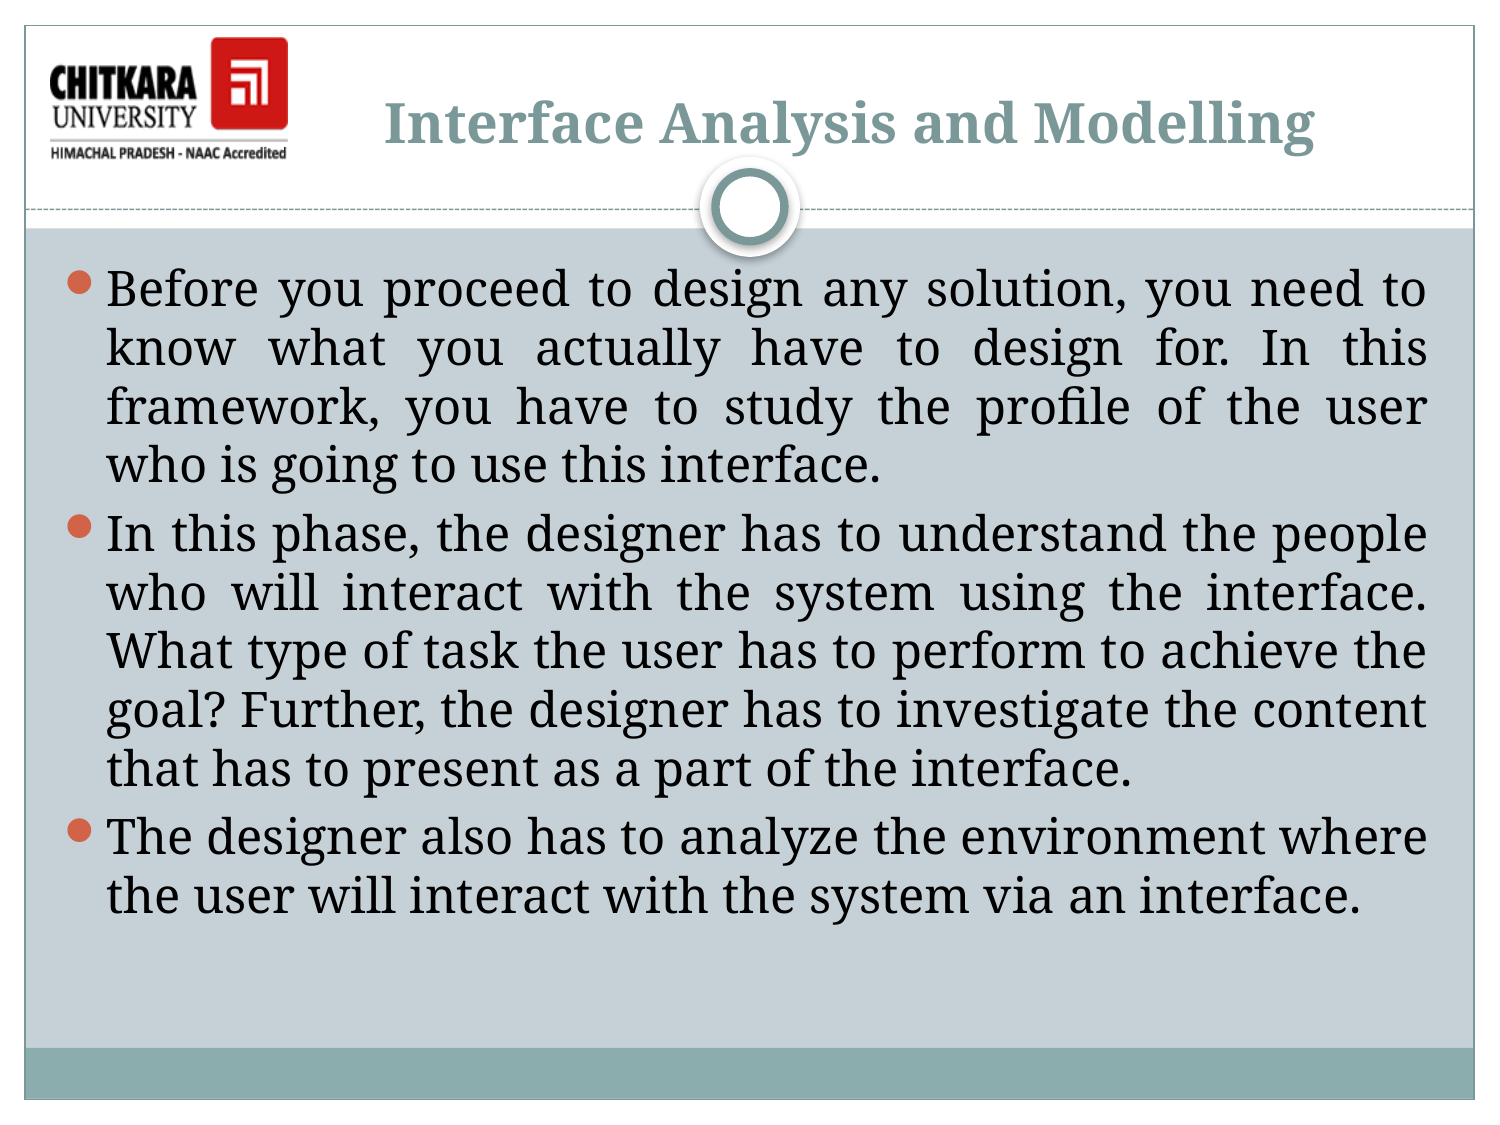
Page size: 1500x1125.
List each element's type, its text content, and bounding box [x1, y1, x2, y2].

picture [49, 37, 288, 163]
list Before you proceed to design any solution, you need to know what you actually have to design for. In this framework, you have to study the profile of the user who is going to use this interface. In this phase, the designer has to understand the people who will interact with the system using the interface. What type of task the user has to perform to achieve the goal? Further, the designer has to investigate the content that has to present as a part of the interface. The designer also has to analyze the environment where the user will interact with the system via an interface. [49, 250, 1445, 1001]
title Interface Analysis and Modelling [289, 37, 1450, 162]
